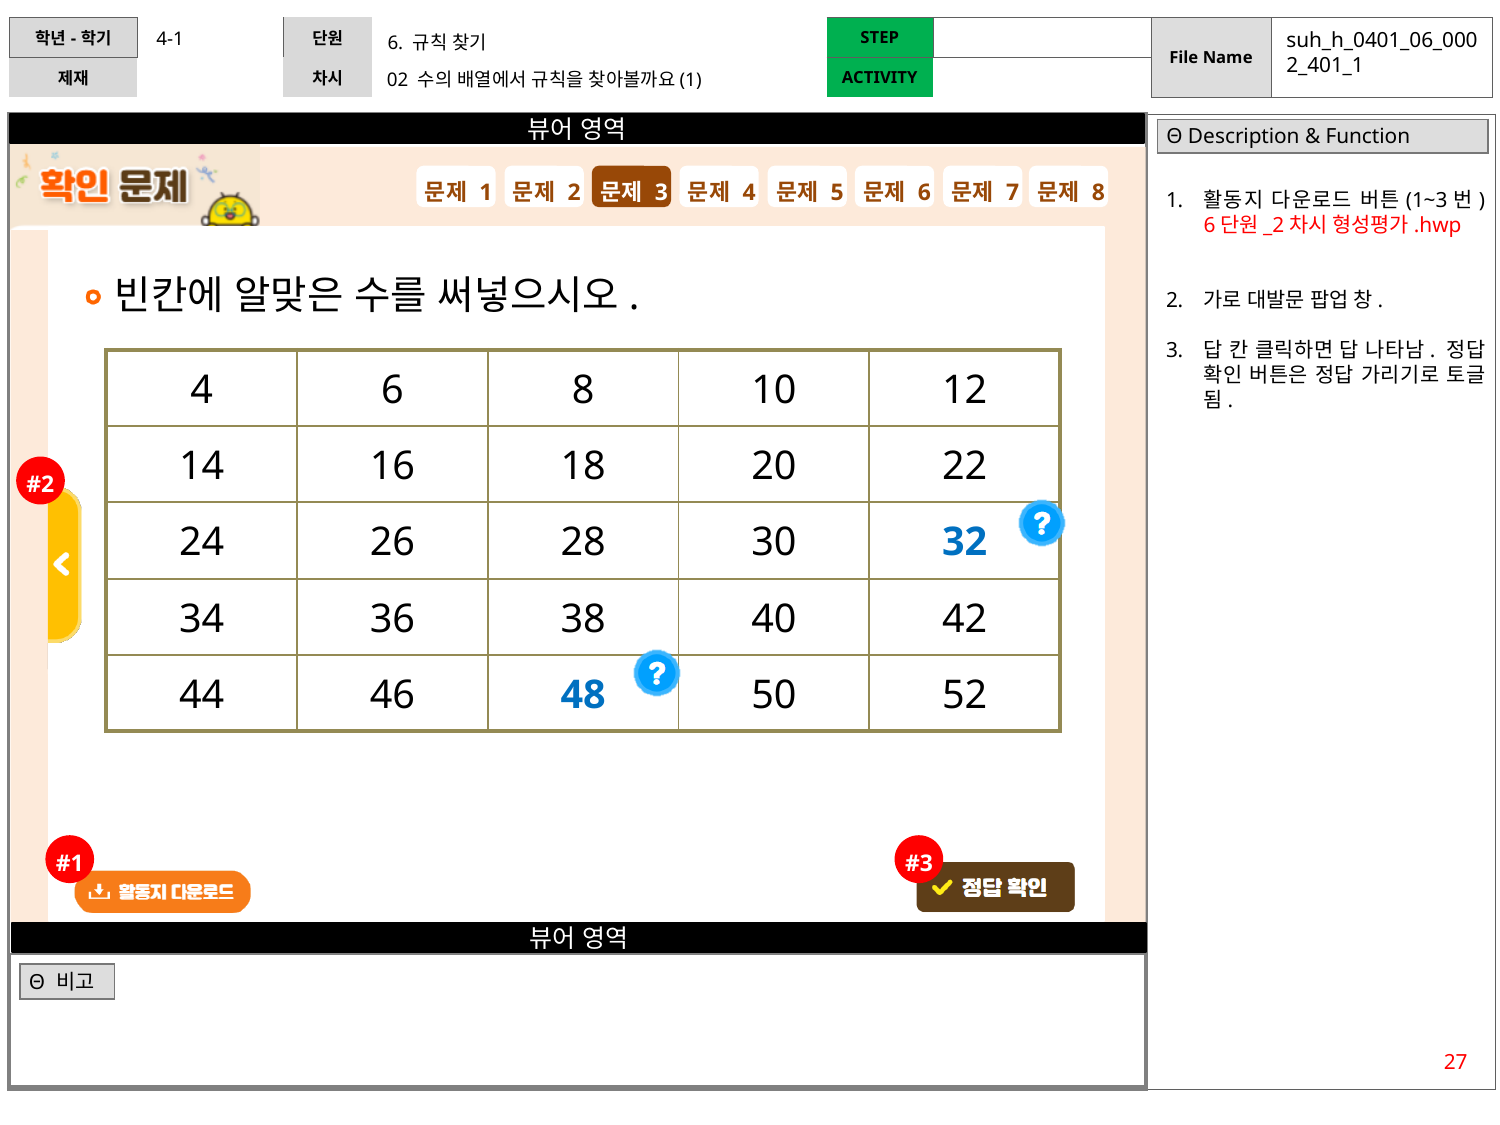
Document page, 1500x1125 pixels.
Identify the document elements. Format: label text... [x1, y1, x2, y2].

text_box #1 [43, 833, 97, 886]
picture [82, 285, 103, 307]
table_cell 50 [679, 656, 868, 729]
table_cell 40 [679, 580, 868, 654]
picture [1012, 493, 1072, 553]
picture [47, 473, 83, 675]
table_cell 52 [870, 656, 1058, 729]
table_cell 24 [108, 503, 296, 578]
table_cell 14 [108, 427, 296, 501]
table_header 6 [298, 352, 487, 425]
table_header 12 [870, 352, 1058, 425]
text_box [0, 0, 1500, 75]
table_cell 28 [489, 503, 678, 578]
table_cell 18 [489, 427, 678, 501]
table_cell 20 [679, 427, 868, 501]
text_box 빈칸에 알맞은 수를 써넣으시오. [100, 263, 1055, 326]
picture [10, 144, 260, 230]
picture [915, 858, 1078, 913]
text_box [409, 156, 1132, 209]
text_box #2 [14, 454, 66, 507]
text_box 02 수의 배열에서 규칙을 찾아볼까요(1) [372, 75, 821, 96]
table_cell 16 [298, 427, 487, 501]
table_header 4 [108, 352, 296, 425]
text_box 활동지 다운로드 버튼(1~3번) 6단원_2차시 형성평가.hwp 가로 대발문 팝업 창. 답 칸 클릭하면 답 나타남. 정답 확인 버튼은 정답 가리기로 토글 됨. [1151, 179, 1500, 444]
text_box #3 [892, 833, 946, 884]
table_cell 26 [298, 503, 487, 578]
table_cell 32 [870, 503, 1058, 578]
table_header 10 [679, 352, 868, 425]
table_cell 42 [870, 580, 1058, 654]
table_cell 48 [489, 656, 678, 729]
table_cell 30 [679, 503, 868, 578]
table_cell 38 [489, 580, 678, 654]
picture [73, 869, 252, 913]
table_cell 22 [870, 427, 1058, 501]
table_cell 34 [108, 580, 296, 654]
table_cell 46 [298, 656, 487, 729]
text_box suh_h_0401_06_0002_401_1 [1271, 75, 1500, 84]
table_header 8 [489, 352, 678, 425]
picture [627, 644, 687, 704]
table_cell 44 [108, 656, 296, 729]
table_cell 36 [298, 580, 487, 654]
table_header Θ Description & Function [1158, 120, 1487, 152]
